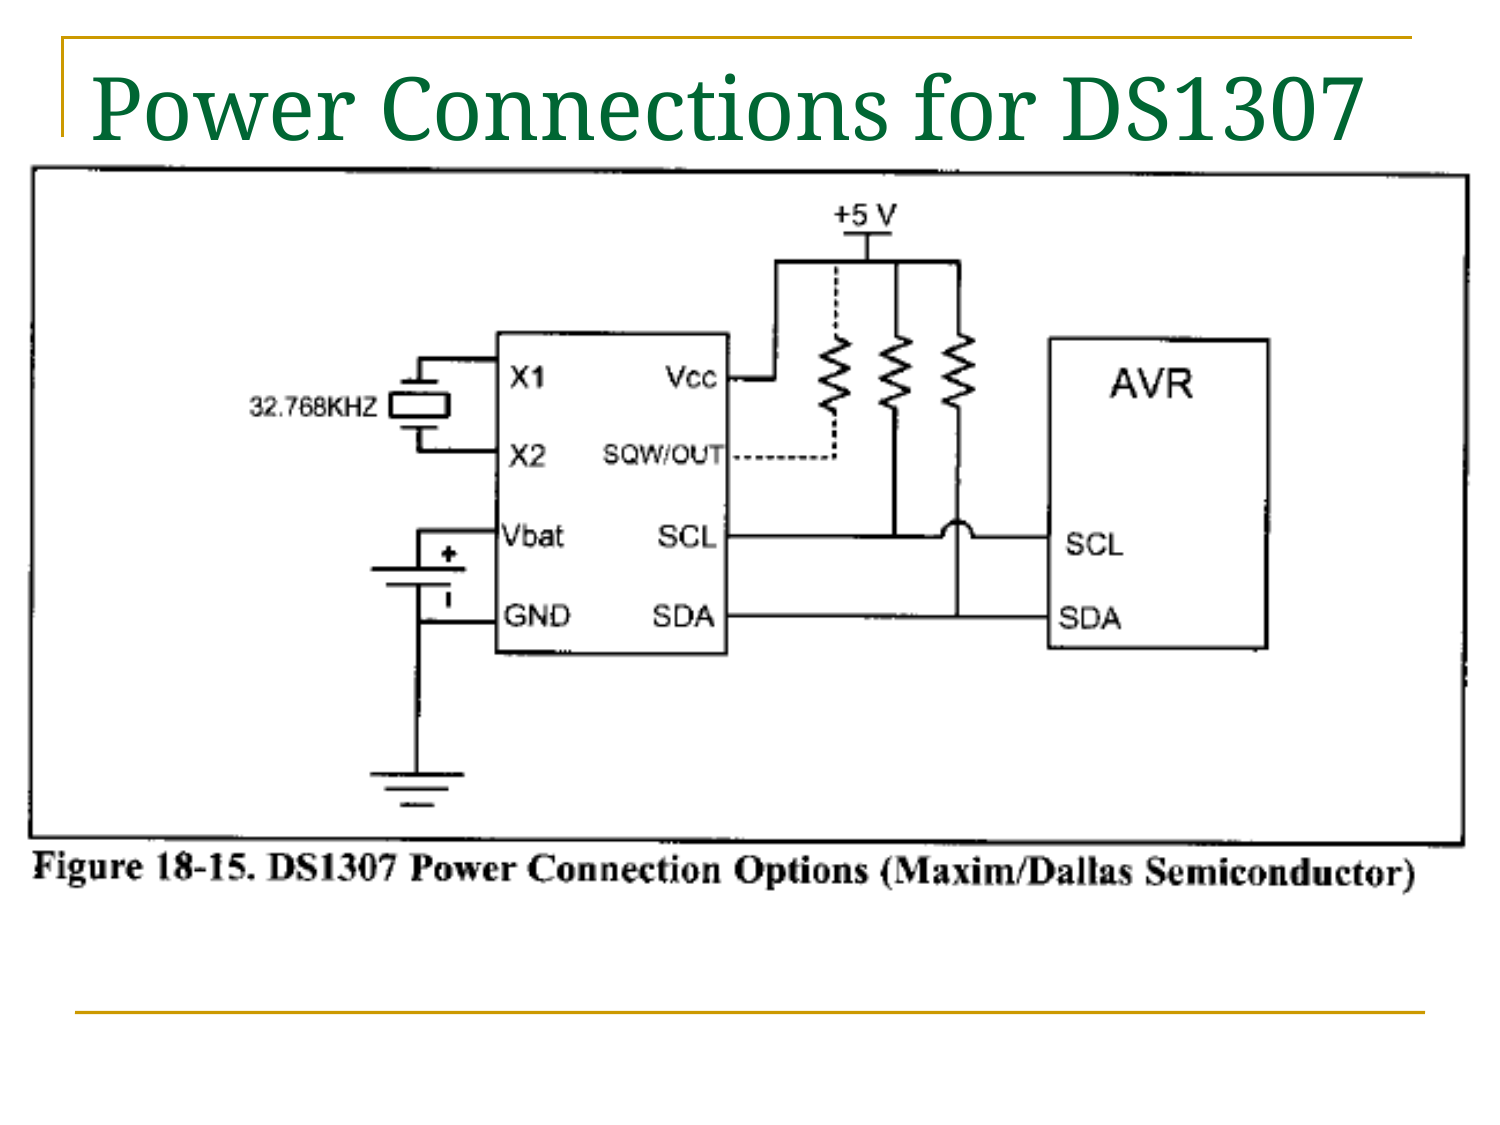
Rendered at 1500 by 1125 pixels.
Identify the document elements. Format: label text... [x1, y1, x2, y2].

picture [24, 156, 1476, 901]
title Power Connections for DS1307 [74, 45, 1426, 154]
